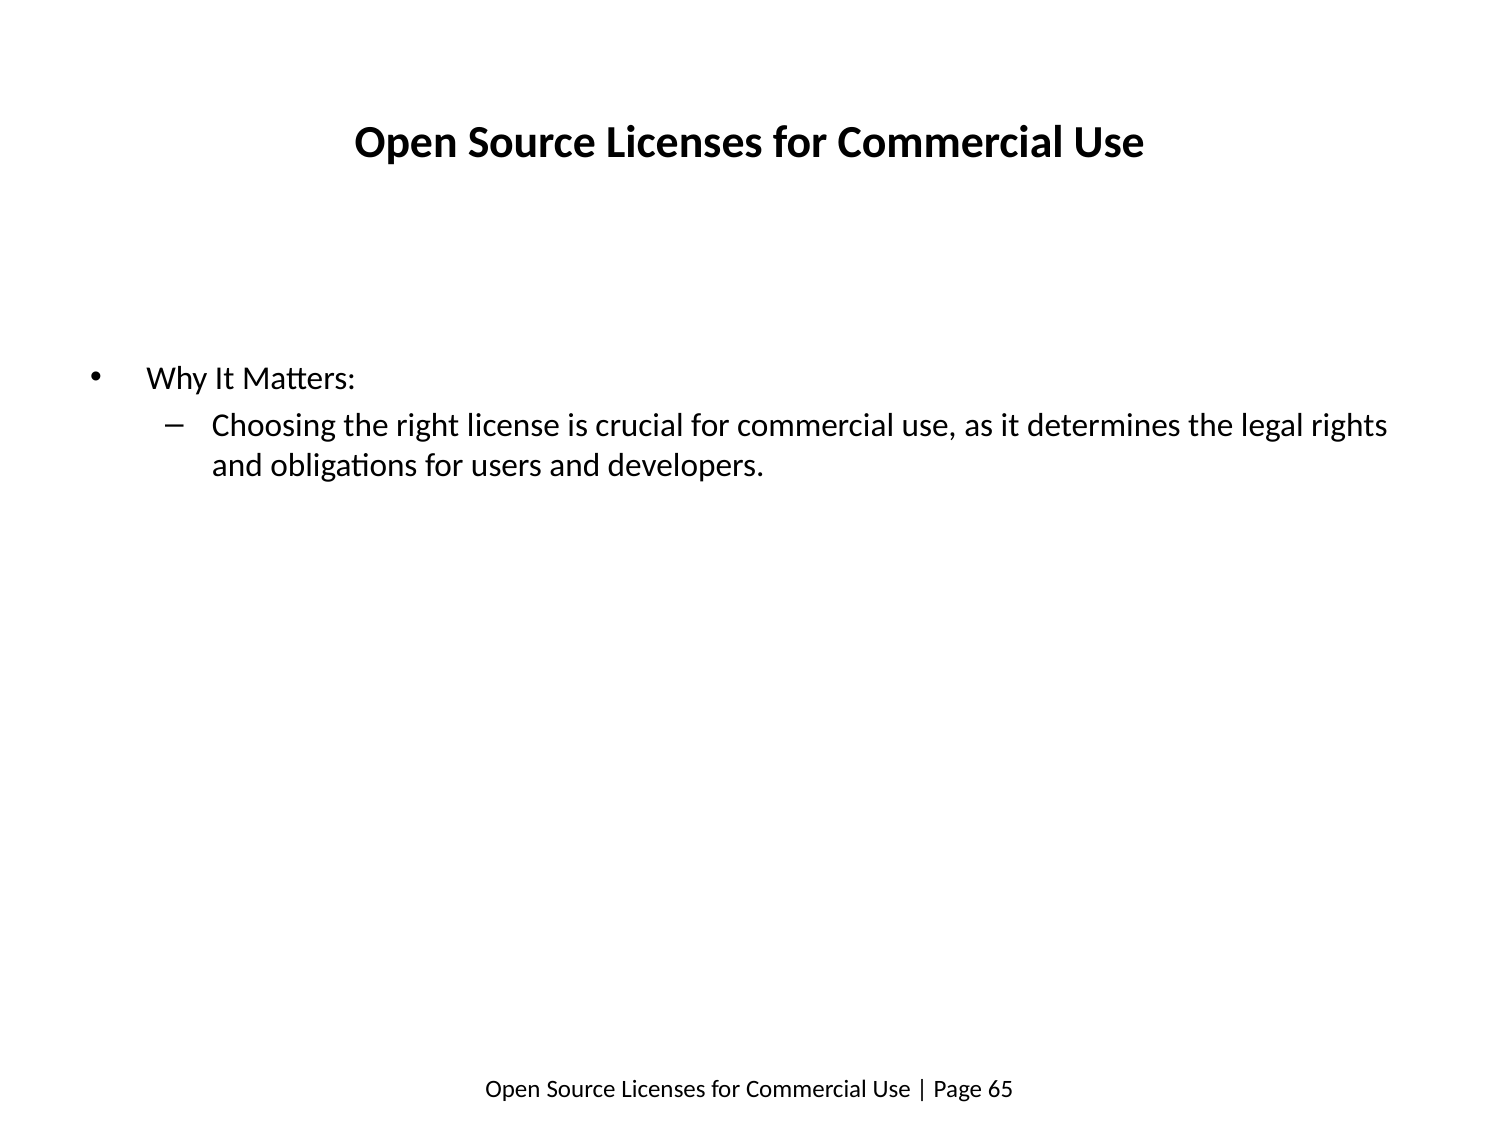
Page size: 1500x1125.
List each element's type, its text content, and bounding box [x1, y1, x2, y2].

list Why It Matters: Choosing the right license is crucial for commercial use, as it determines the legal rights and obligations for users and developers. [75, 262, 1425, 1005]
title Open Source Licenses for Commercial Use [75, 45, 1425, 233]
text_box Open Source Licenses for Commercial Use | Page 65 [470, 1020, 1030, 1110]
